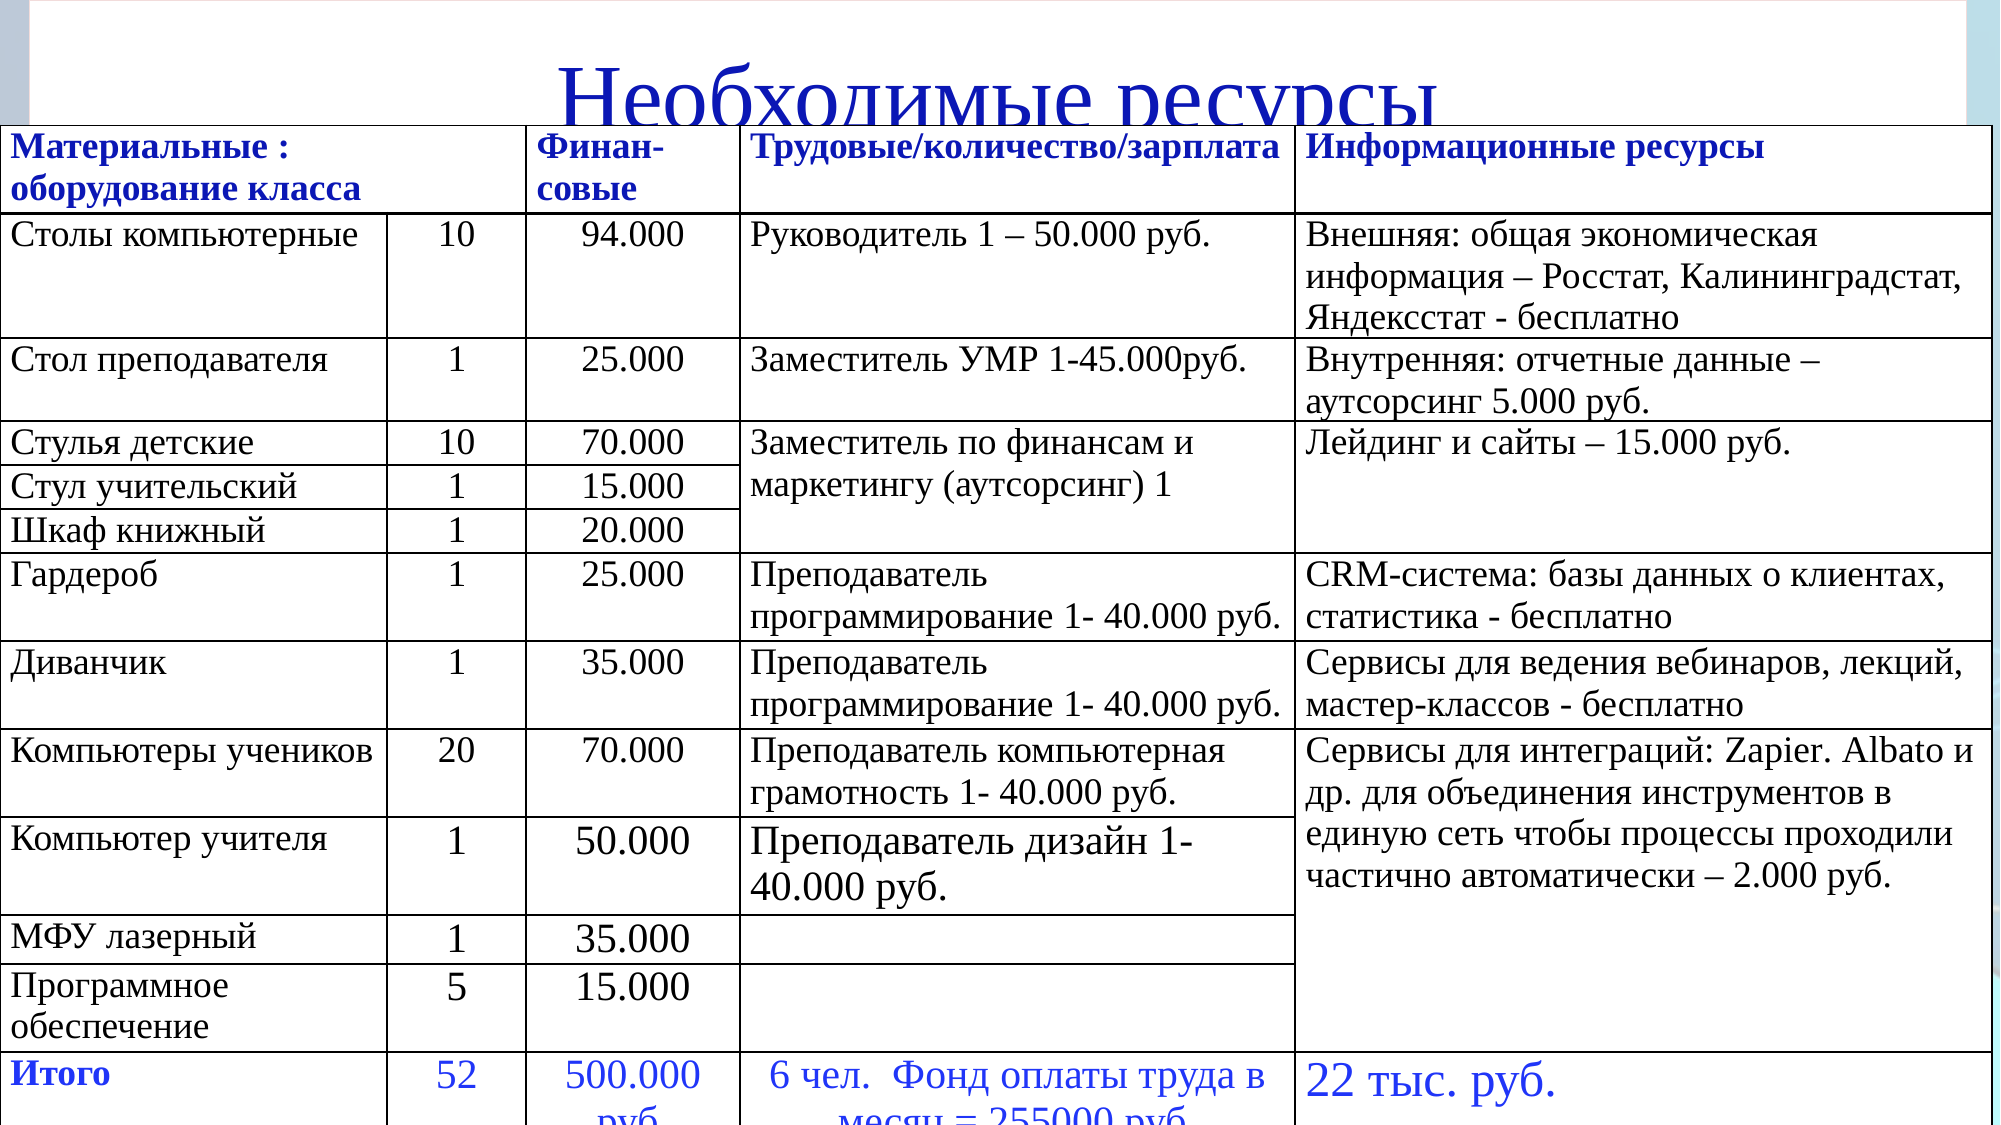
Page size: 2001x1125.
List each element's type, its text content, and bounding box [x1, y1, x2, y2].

table_cell 10 [388, 215, 525, 337]
table_cell Внешняя: общая экономическая информация – Росстат, Калининградстат, Яндексстат - бесплатно [1296, 215, 1991, 337]
table_cell 1 [388, 916, 525, 963]
table_cell 15.000 [527, 466, 739, 508]
table_cell 20.000 [527, 510, 739, 552]
table_cell Руководитель 1 – 50.000 руб. [741, 215, 1294, 337]
table_cell CRM-система: базы данных о клиентах, статистика - бесплатно [1296, 554, 1991, 640]
table_cell Заместитель УМР 1-45.000руб. [741, 339, 1294, 420]
table_cell 1 [388, 642, 525, 728]
table_cell Гардероб [1, 554, 386, 640]
table_cell Компьютер учителя [1, 818, 386, 914]
table_cell Преподаватель программирование 1- 40.000 руб. [741, 554, 1294, 640]
table_cell 1 [388, 510, 525, 552]
table_cell Лейдинг и сайты – 15.000 руб. [1296, 422, 1991, 552]
table_cell 70.000 [527, 730, 739, 816]
table_cell Преподаватель дизайн 1- 40.000 руб. [741, 818, 1294, 914]
table_cell 1 [388, 818, 525, 914]
table_cell 35.000 [527, 916, 739, 963]
table_cell 15.000 [527, 965, 739, 1051]
table_cell Диванчик [1, 642, 386, 728]
table_cell Сервисы для интеграций: Zapier. Albato и др. для объединения инструментов в единую сеть чтобы процессы проходили частично автоматически – 2.000 руб. [1296, 730, 1991, 1051]
table_cell Стол преподавателя [1, 339, 386, 420]
table_cell 50.000 [527, 818, 739, 914]
table_cell Столы компьютерные [1, 215, 386, 337]
table_cell 22 тыс. руб. [1296, 1053, 1991, 1125]
table_cell [741, 916, 1294, 963]
table_header Информационные ресурсы [1296, 126, 1991, 212]
table_cell Заместитель по финансам и маркетингу (аутсорсинг) 1 [741, 422, 1294, 552]
table_cell Внутренняя: отчетные данные – аутсорсинг 5.000 руб. [1296, 339, 1991, 420]
table_cell 1 [388, 554, 525, 640]
title Необходимые ресурсы [29, 0, 1967, 125]
table_cell 6 чел. Фонд оплаты труда в месяц = 255000 руб. [741, 1053, 1294, 1125]
table_cell Стулья детские [1, 422, 386, 464]
table_cell Преподаватель программирование 1- 40.000 руб. [741, 642, 1294, 728]
table_header Материальные : оборудование класса [1, 126, 525, 212]
table_cell 94.000 [527, 215, 739, 337]
table_cell 500.000 руб. [527, 1053, 739, 1125]
table_header Финан-совые [527, 126, 739, 212]
table_cell 25.000 [527, 554, 739, 640]
table_cell 10 [388, 422, 525, 464]
table_cell 52 [388, 1053, 525, 1125]
table_cell [741, 965, 1294, 1051]
table_cell 25.000 [527, 339, 739, 420]
table_cell 20 [388, 730, 525, 816]
table_cell Итого [1, 1053, 386, 1125]
table_cell Сервисы для ведения вебинаров, лекций, мастер-классов - бесплатно [1296, 642, 1991, 728]
table_cell Программное обеспечение [1, 965, 386, 1051]
table_cell 5 [388, 965, 525, 1051]
table_header Трудовые/количество/зарплата [741, 126, 1294, 212]
table_cell Шкаф книжный [1, 510, 386, 552]
table_cell Стул учительский [1, 466, 386, 508]
table_cell 70.000 [527, 422, 739, 464]
table_cell Преподаватель компьютерная грамотность 1- 40.000 руб. [741, 730, 1294, 816]
table_cell МФУ лазерный [1, 916, 386, 963]
table_cell 1 [388, 339, 525, 420]
table_cell 35.000 [527, 642, 739, 728]
table_cell Компьютеры учеников [1, 730, 386, 816]
table_cell 1 [388, 466, 525, 508]
